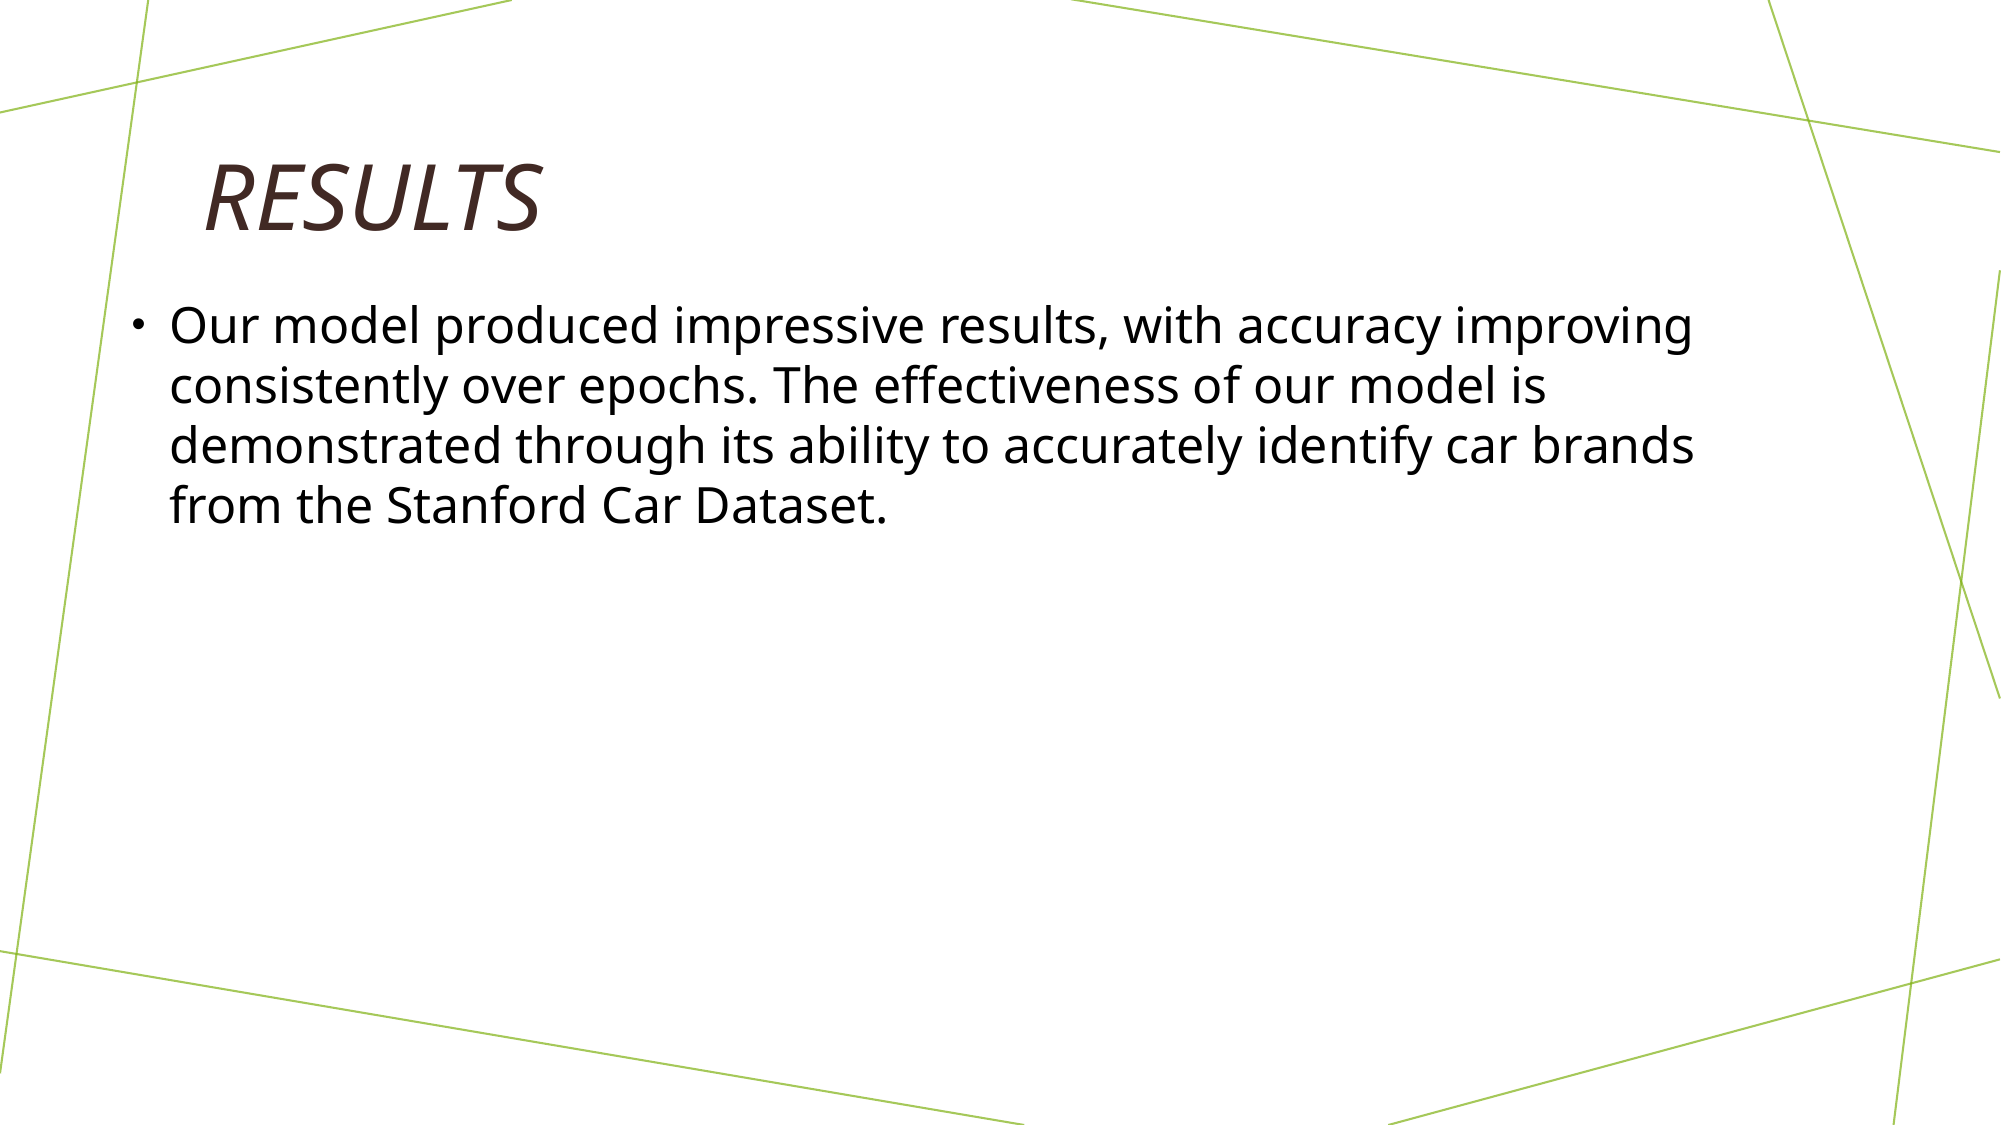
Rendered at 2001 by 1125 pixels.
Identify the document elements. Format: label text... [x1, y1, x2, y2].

list Our model produced impressive results, with accuracy improving consistently over epochs. The effectiveness of our model is demonstrated through its ability to accurately identify car brands from the Stanford Car Dataset. [116, 285, 1742, 1038]
title RESULTS [187, 87, 1813, 315]
